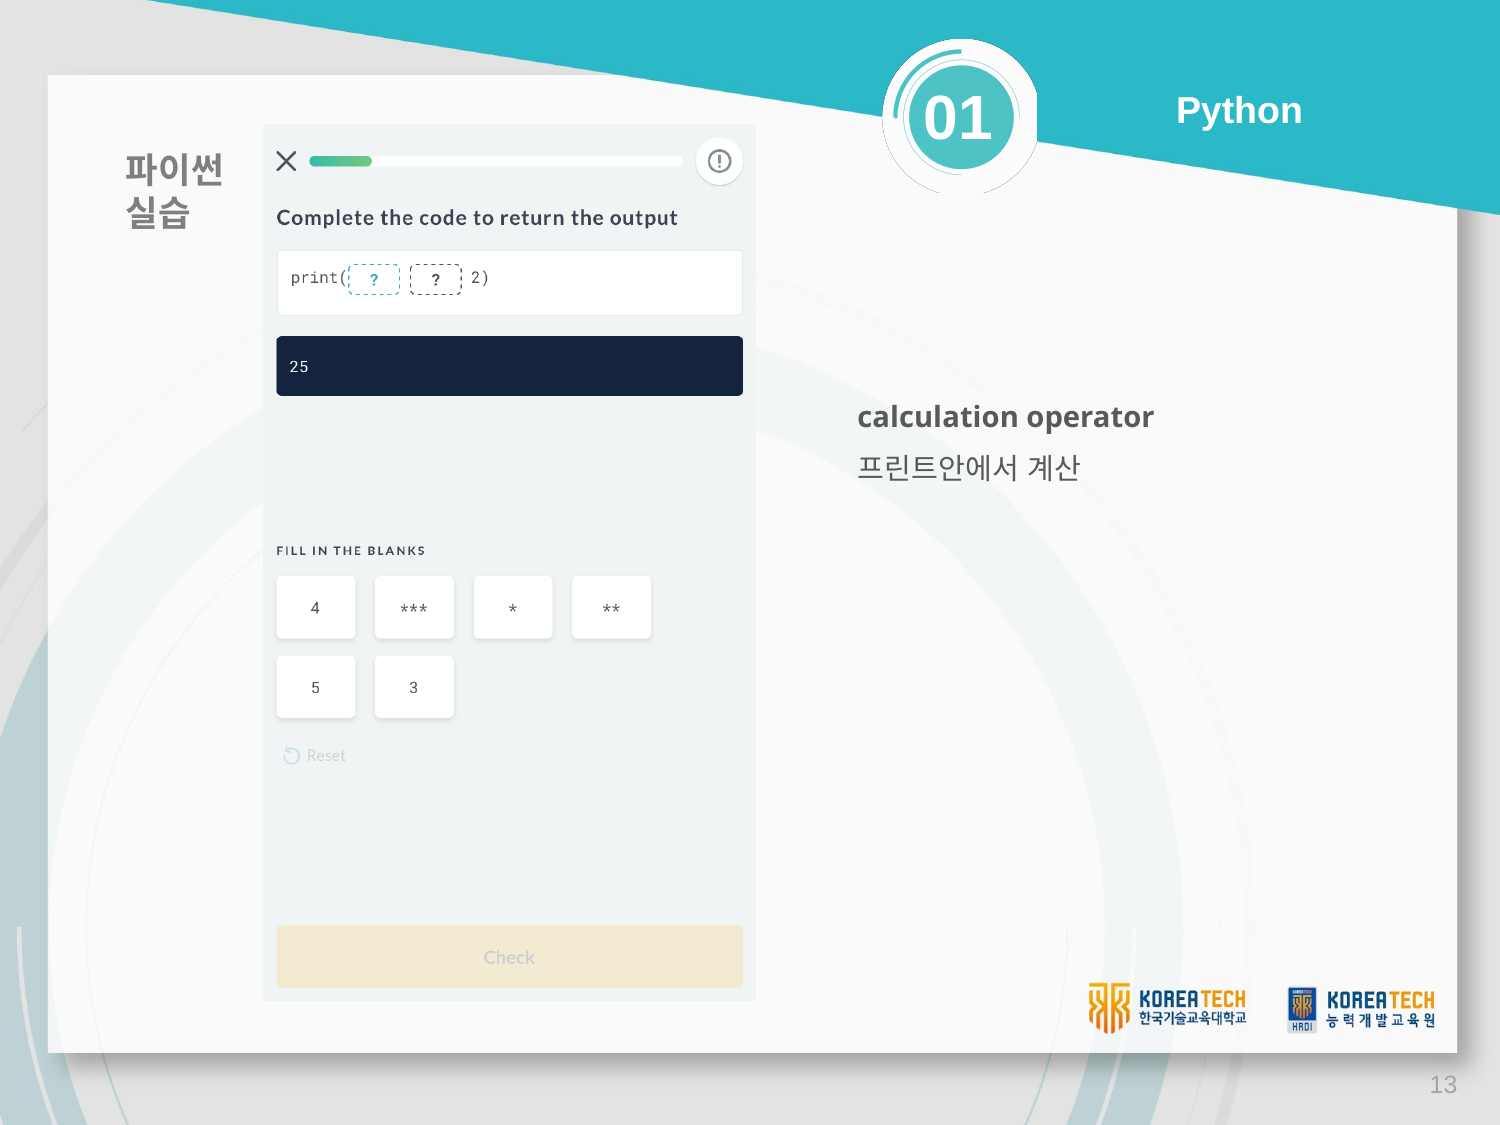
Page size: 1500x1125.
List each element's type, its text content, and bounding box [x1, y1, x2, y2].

text_box 파이썬 실습 [110, 141, 251, 316]
slide_number 13 [1225, 1053, 1473, 1114]
text_box Python [1046, 78, 1433, 140]
picture [0, 0, 1500, 1125]
text_box calculation operator 프린트안에서 계산 [842, 373, 1362, 699]
